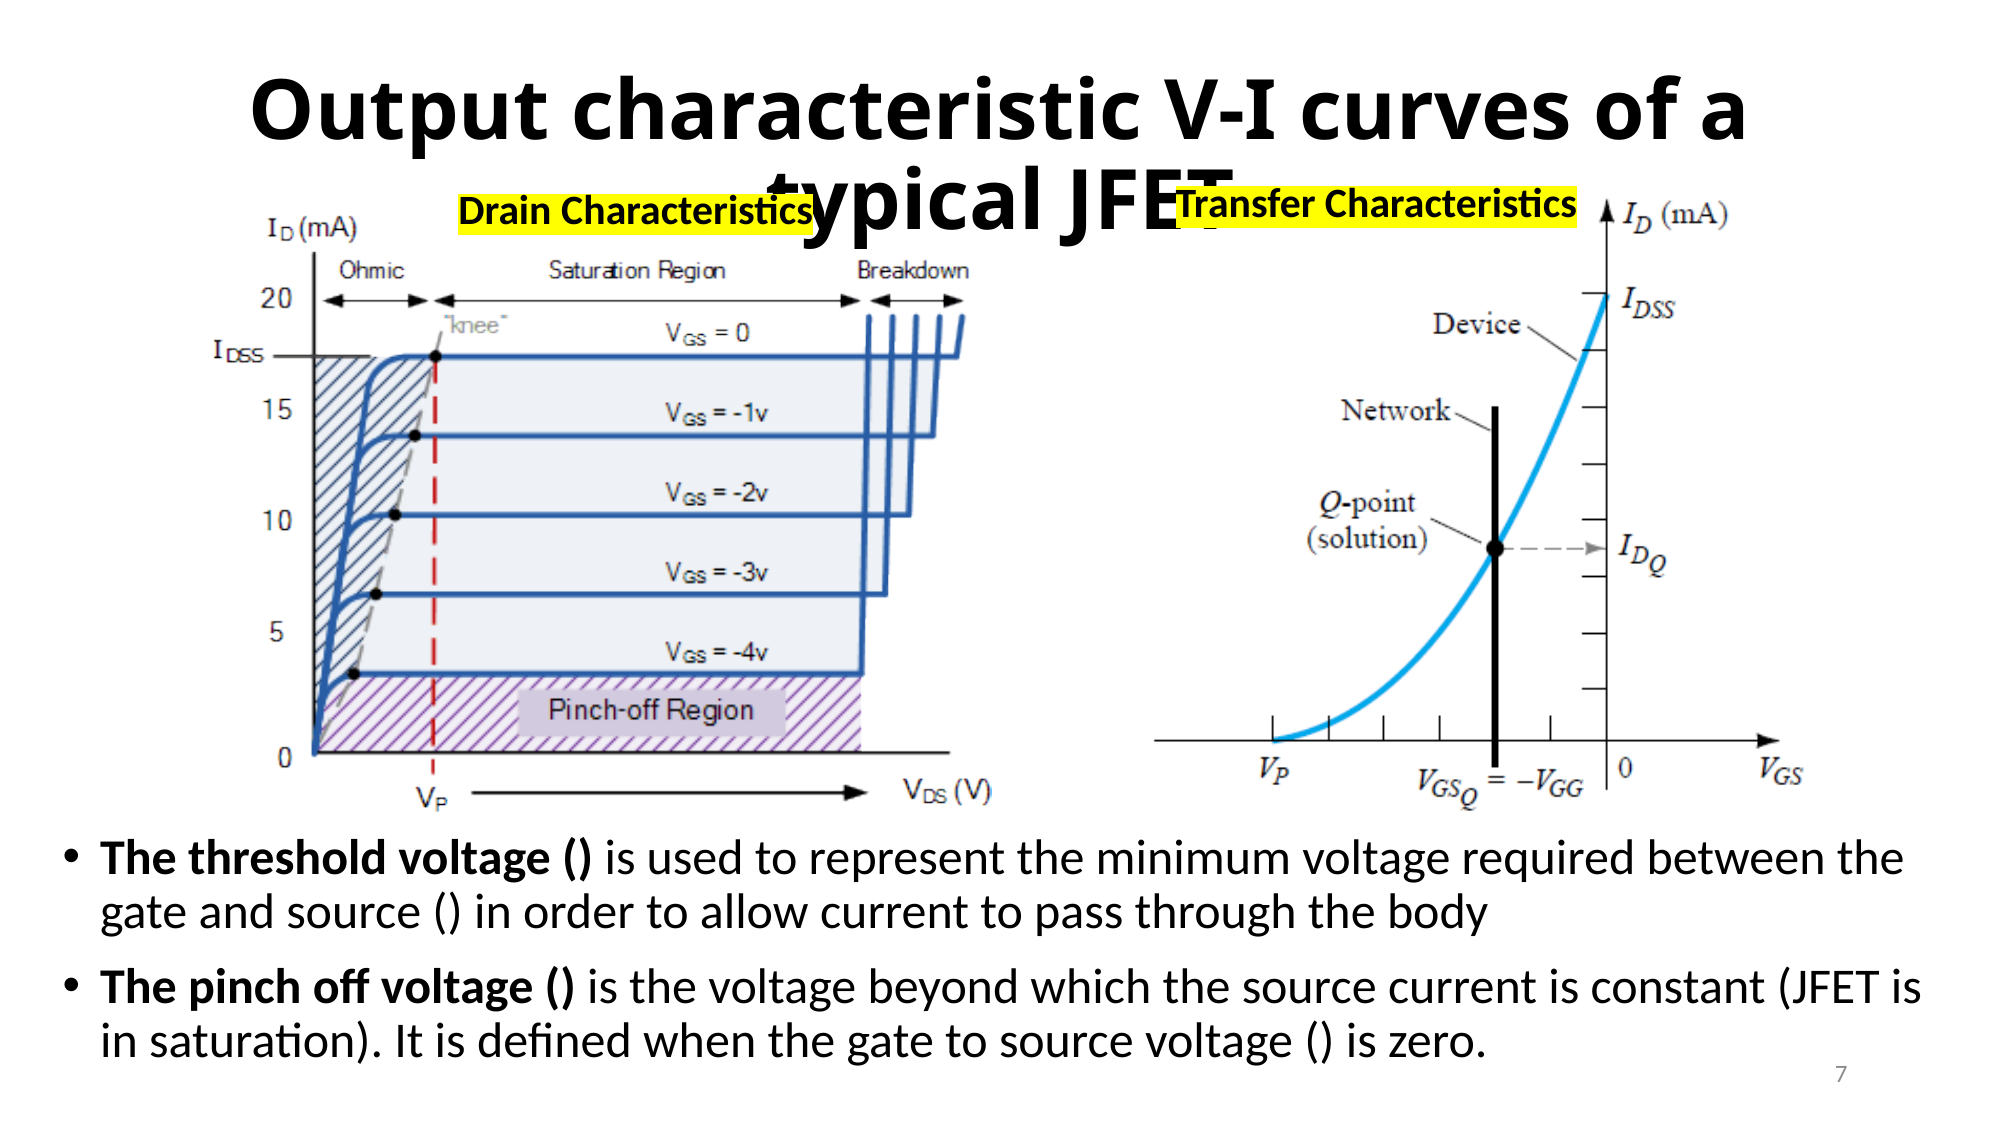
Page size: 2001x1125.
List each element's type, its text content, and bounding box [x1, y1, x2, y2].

picture [213, 208, 992, 818]
text_box Drain Characteristics [405, 175, 866, 208]
slide_number 7 [1412, 1042, 1863, 1103]
picture [1134, 160, 1811, 822]
title Output characteristic V-I curves of a typical JFET [137, 59, 1863, 278]
